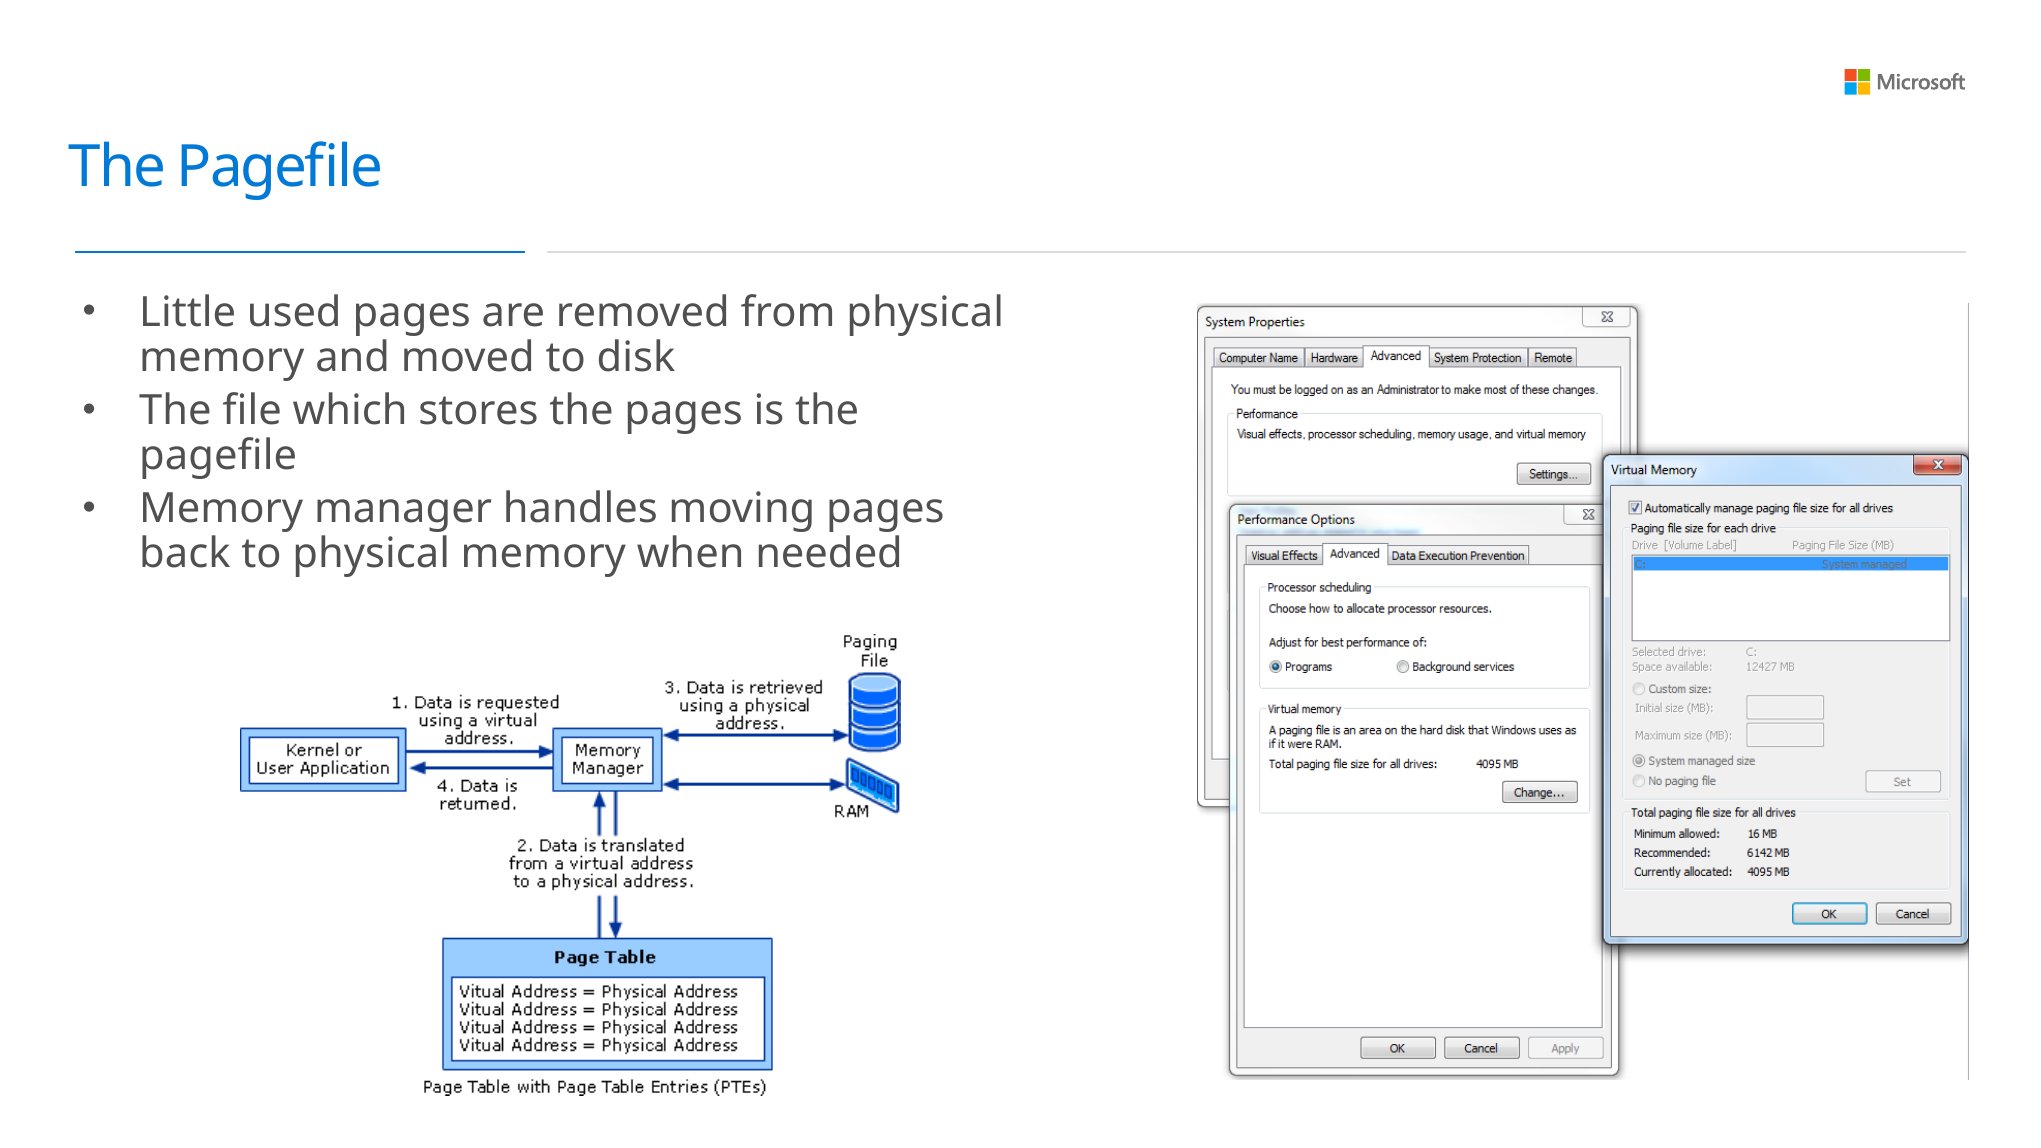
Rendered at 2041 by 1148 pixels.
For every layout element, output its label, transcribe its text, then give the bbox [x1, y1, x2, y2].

text_box Little used pages are removed from physical memory and moved to disk The file which stores the pages is the pagefile Memory manager handles moving pages back to physical memory when needed [58, 275, 1049, 592]
picture [239, 634, 901, 1096]
title The Pagefile [45, 123, 1996, 199]
picture [1197, 303, 1969, 1080]
